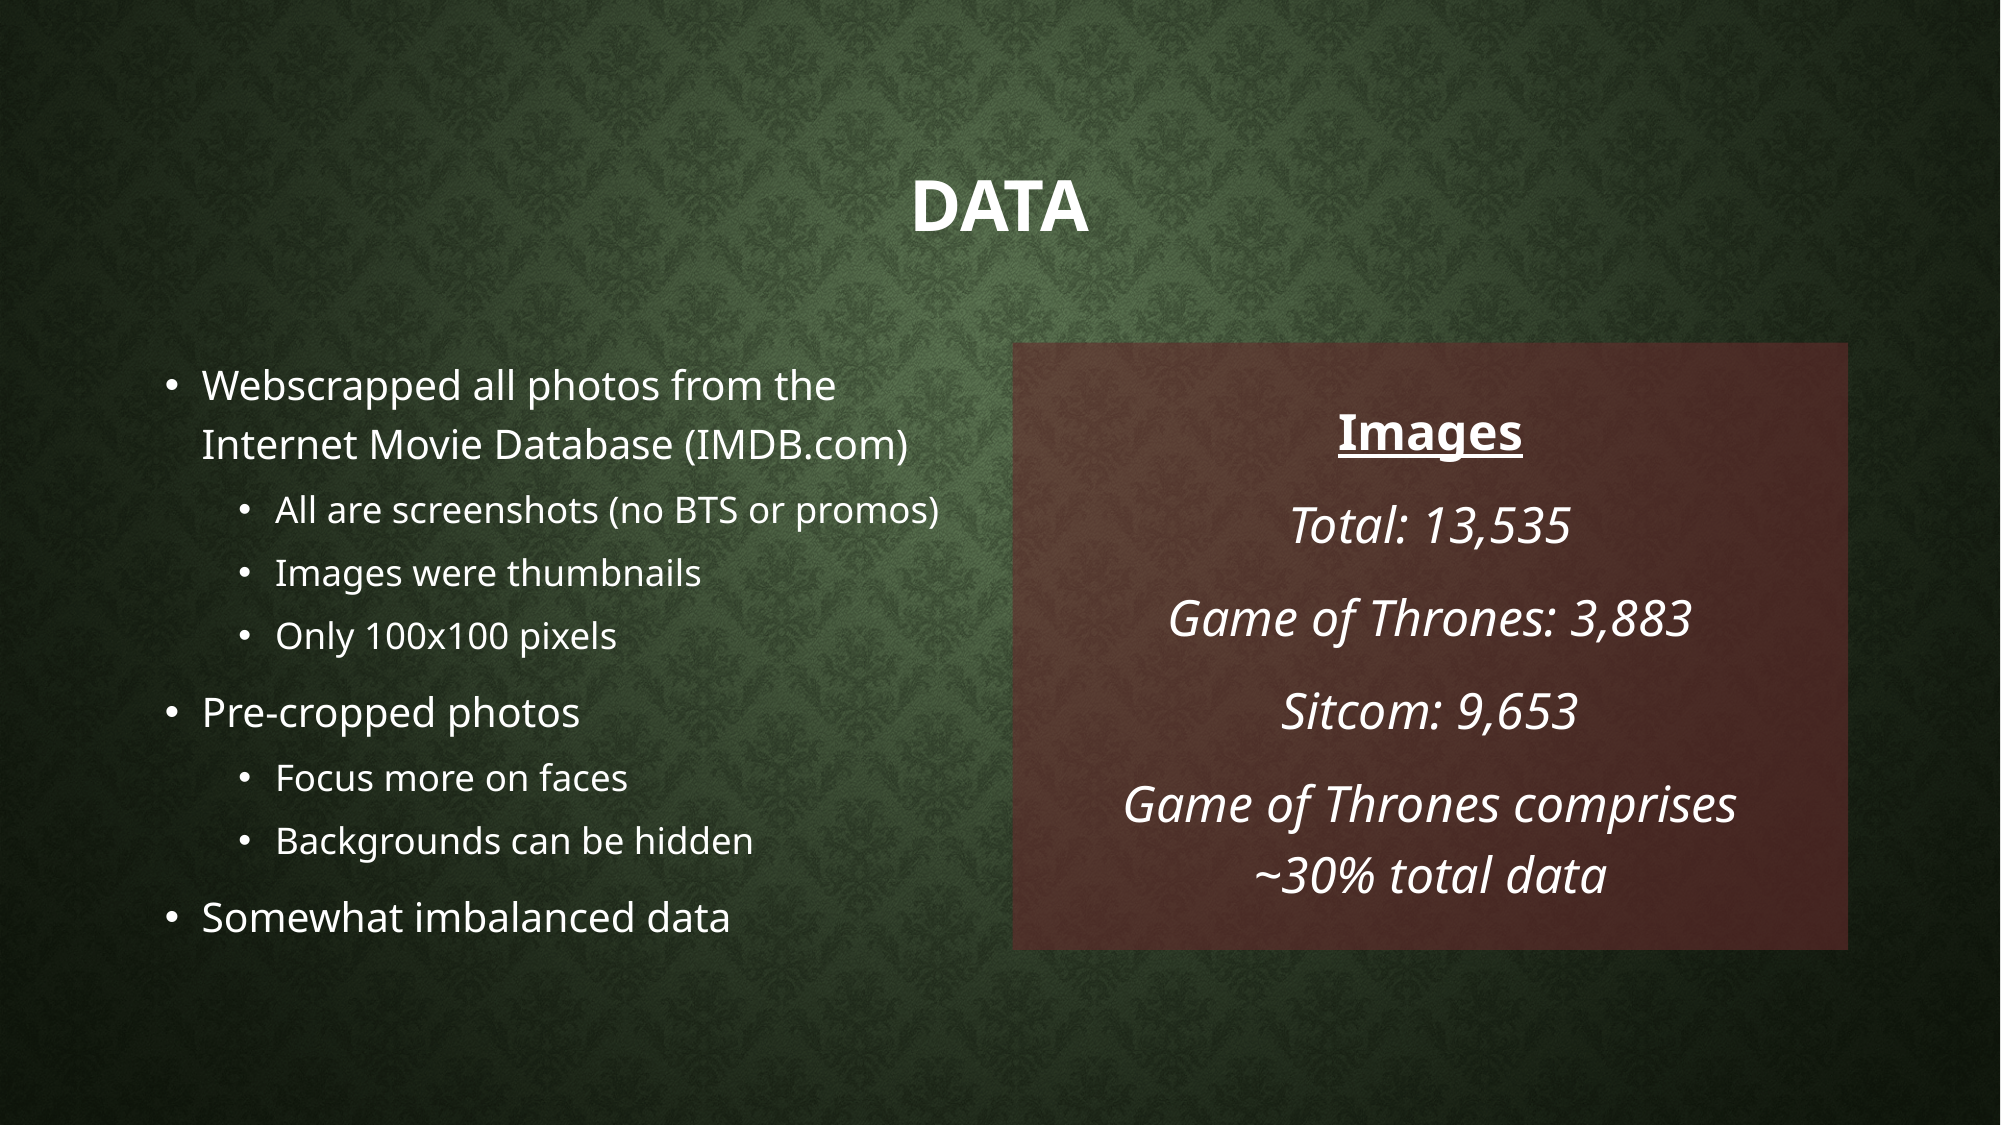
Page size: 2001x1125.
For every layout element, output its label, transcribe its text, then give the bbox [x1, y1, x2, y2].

title Data [149, 99, 1849, 318]
list Images Total: 13,535 Game of Thrones: 3,883 Sitcom: 9,653 Game of Thrones comprises ~30% total data [1012, 342, 1849, 950]
list Webscrapped all photos from the Internet Movie Database (IMDB.com) All are screenshots (no BTS or promos) Images were thumbnails Only 100x100 pixels Pre-cropped photos Focus more on faces Backgrounds can be hidden Somewhat imbalanced data [149, 342, 988, 950]
